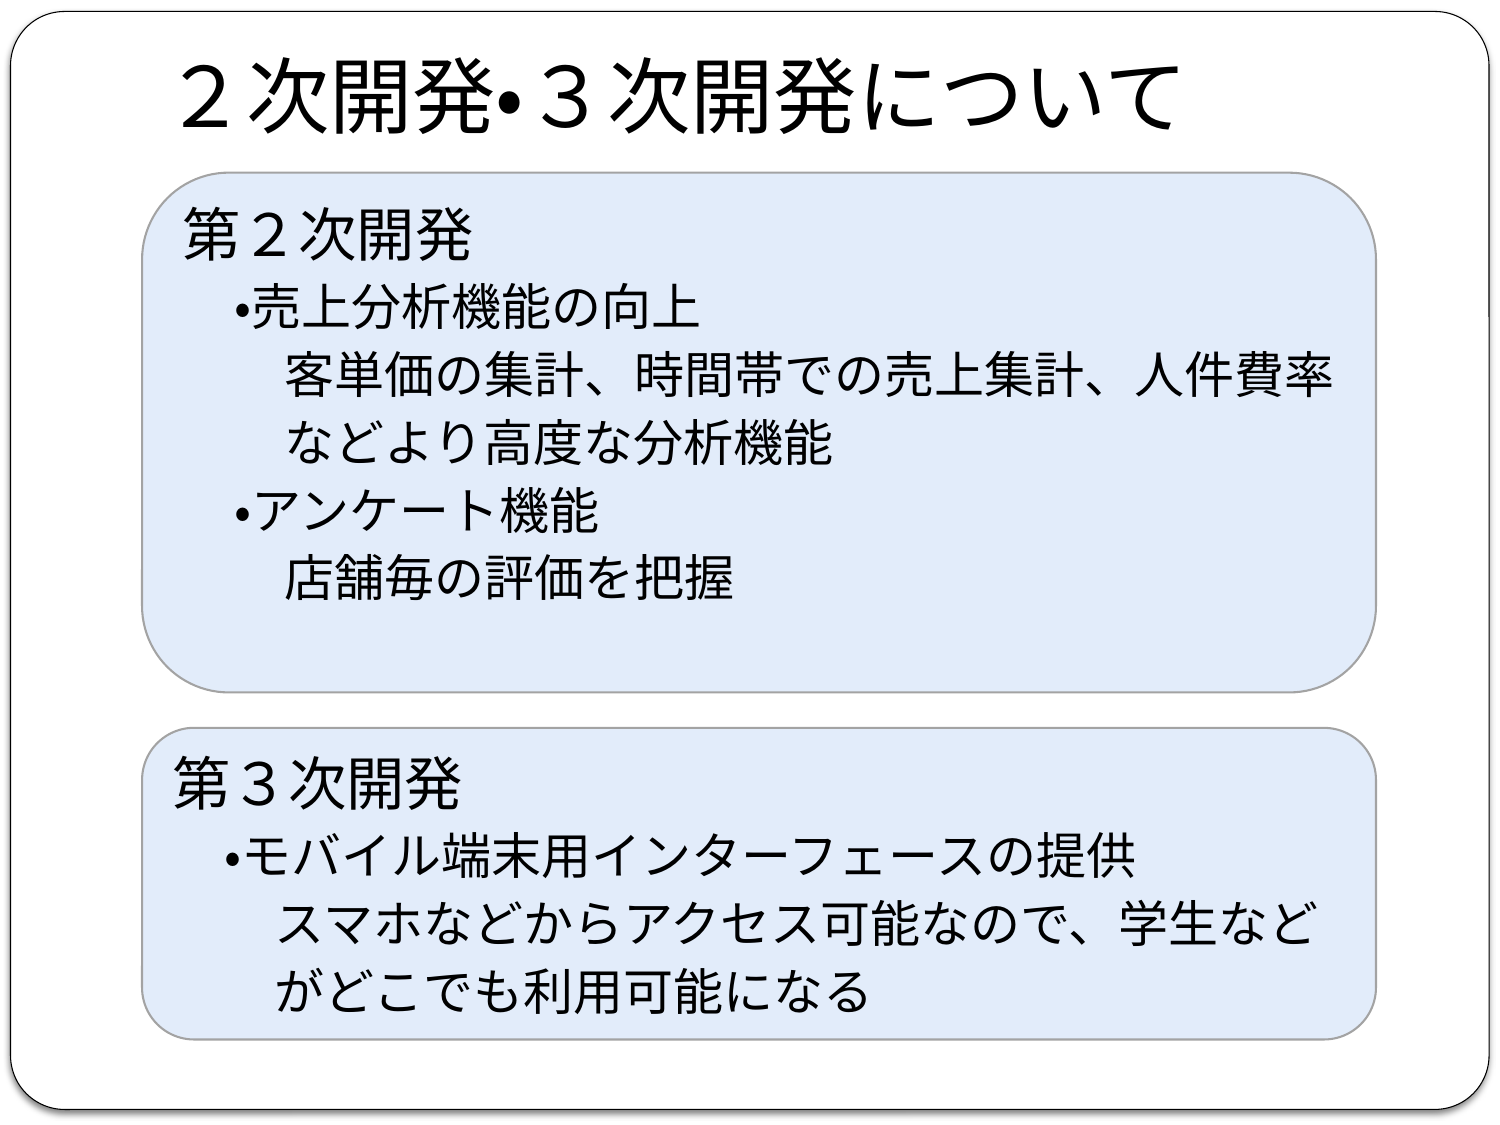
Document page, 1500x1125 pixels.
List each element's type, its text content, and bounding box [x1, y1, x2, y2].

text_box 第２次開発 ・売上分析機能の向上 客単価の集計、時間帯での売上集計、人件費率 などより高度な分析機能 ・アンケート機能 店舗毎の評価を把握 [140, 171, 1378, 694]
title ２次開発・３次開発について [148, 0, 1424, 160]
text_box 第３次開発 ・モバイル端末用インターフェースの提供 スマホなどからアクセス可能なので、学生など がどこでも利用可能になる [140, 726, 1378, 1041]
